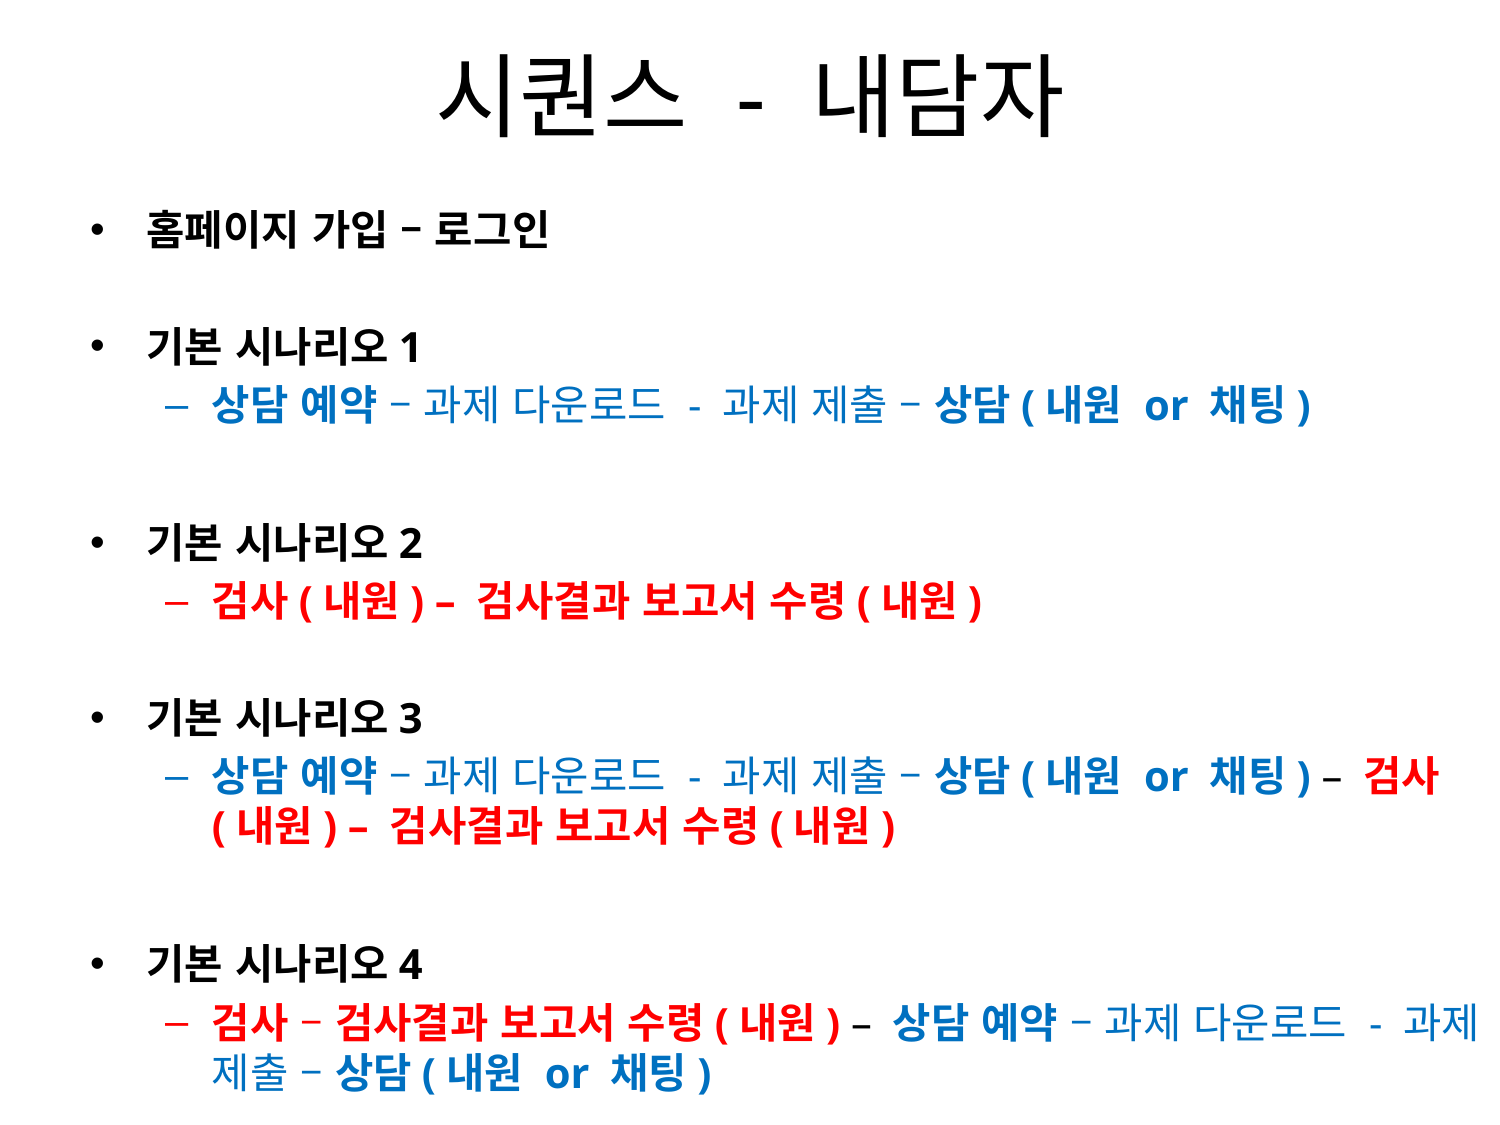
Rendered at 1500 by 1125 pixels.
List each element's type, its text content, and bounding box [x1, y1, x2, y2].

title 시퀀스 - 내담자 [75, 0, 1425, 188]
list 홈페이지 가입 – 로그인 기본 시나리오1 상담 예약 – 과제 다운로드 - 과제 제출 – 상담(내원 or 채팅) 기본 시나리오2 검사(내원) – 검사결과 보고서 수령(내원) 기본 시나리오3 상담 예약 – 과제 다운로드 - 과제 제출 – 상담(내원 or 채팅) – 검사(내원) – 검사결과 보고서 수령(내원) 기본 시나리오4 검사 – 검사결과 보고서 수령(내원) – 상담 예약 – 과제 다운로드 - 과제 제출 – 상담(내원 or 채팅) [75, 196, 1500, 1125]
